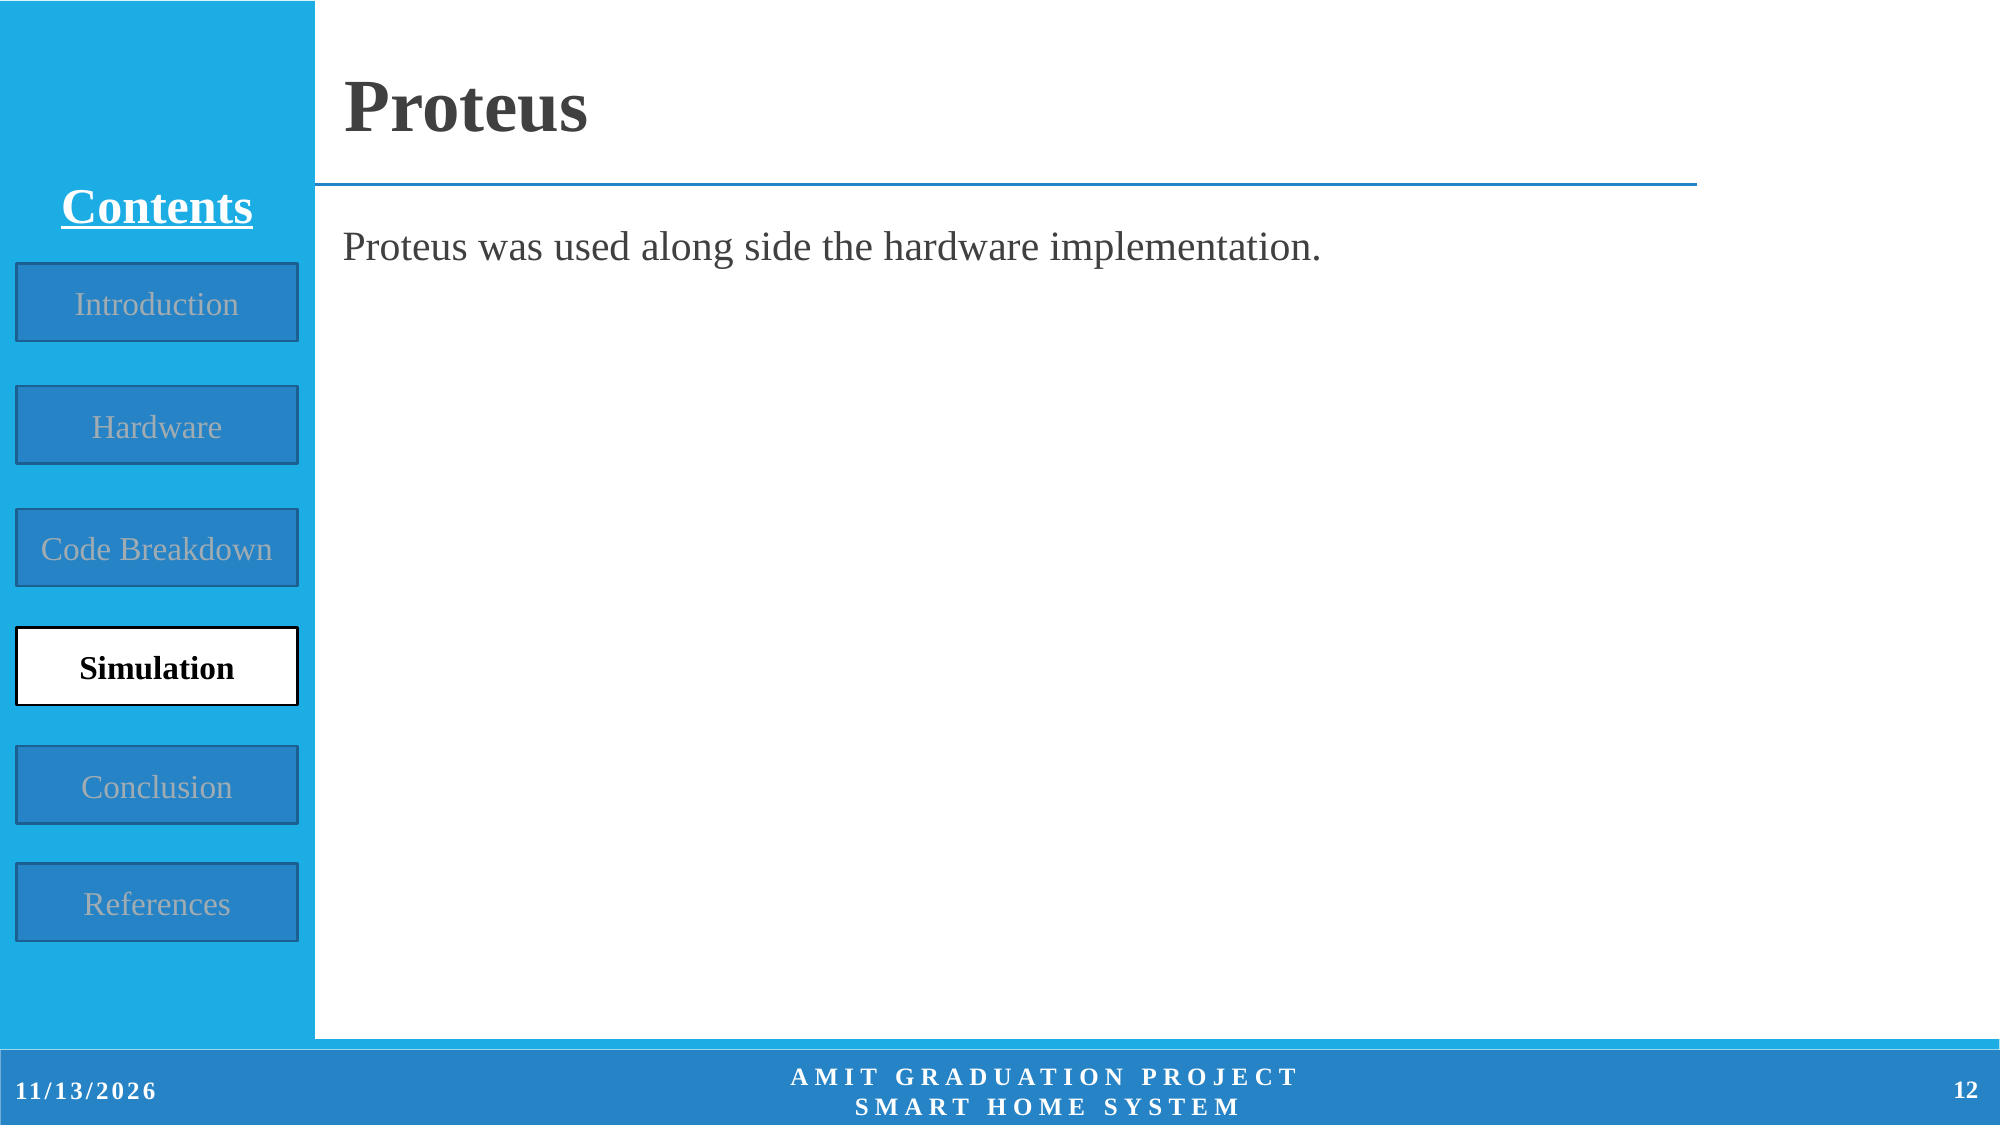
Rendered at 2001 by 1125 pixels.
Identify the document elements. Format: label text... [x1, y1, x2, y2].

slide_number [0, 1059, 316, 1120]
slide_number 12 [1778, 1058, 1994, 1119]
text_box Proteus was used along side the hardware implementation. [327, 216, 1680, 333]
list Proteus [327, 59, 1680, 175]
footer Amit Graduation Project Smart Home System [327, 1060, 1766, 1121]
